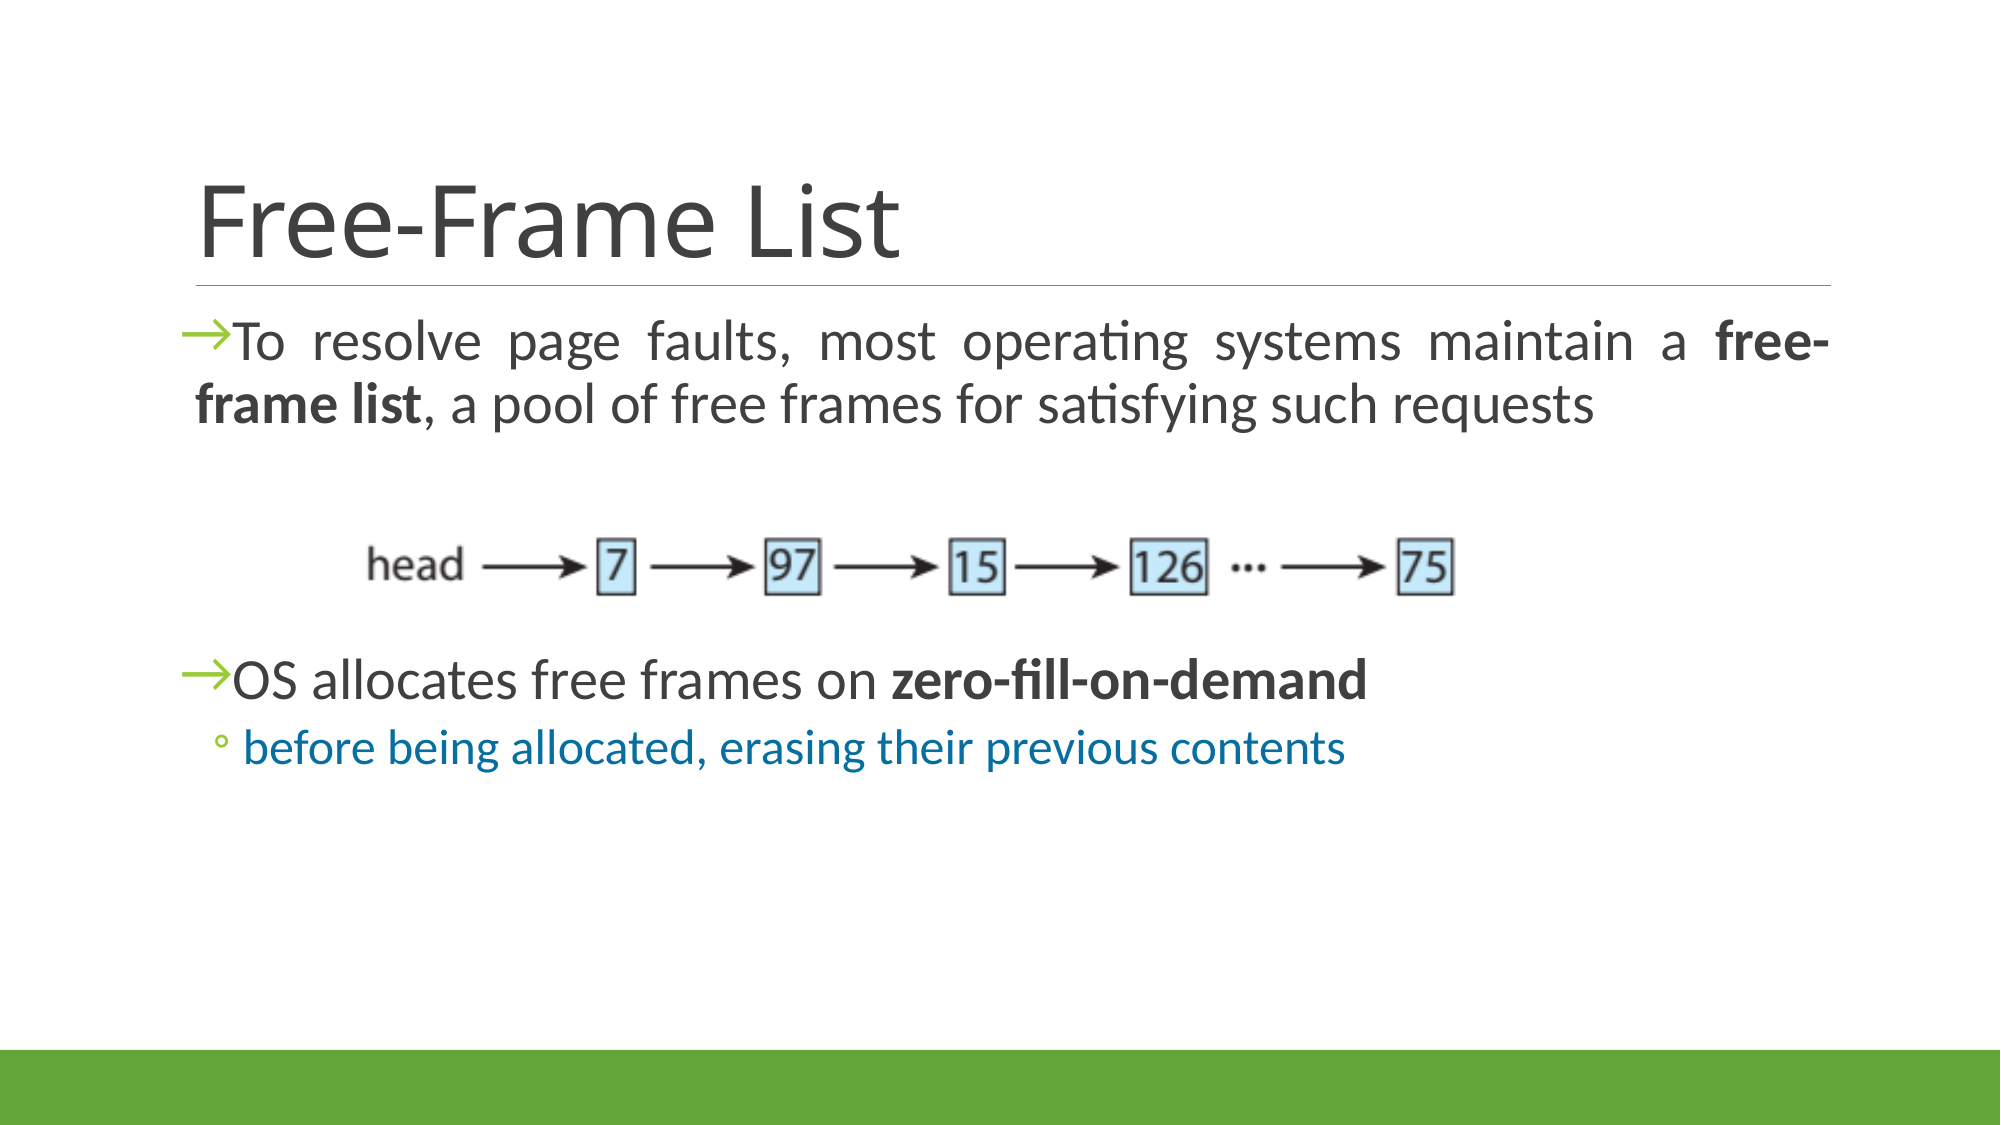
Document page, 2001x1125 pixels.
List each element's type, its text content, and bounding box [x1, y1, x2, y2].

picture [347, 507, 1490, 642]
title Free-Frame List [180, 47, 1830, 285]
list To resolve page faults, most operating systems maintain a free-frame list, a pool of free frames for satisfying such requests OS allocates free frames on zero-fill-on-demand before being allocated, erasing their previous contents [180, 302, 1830, 963]
